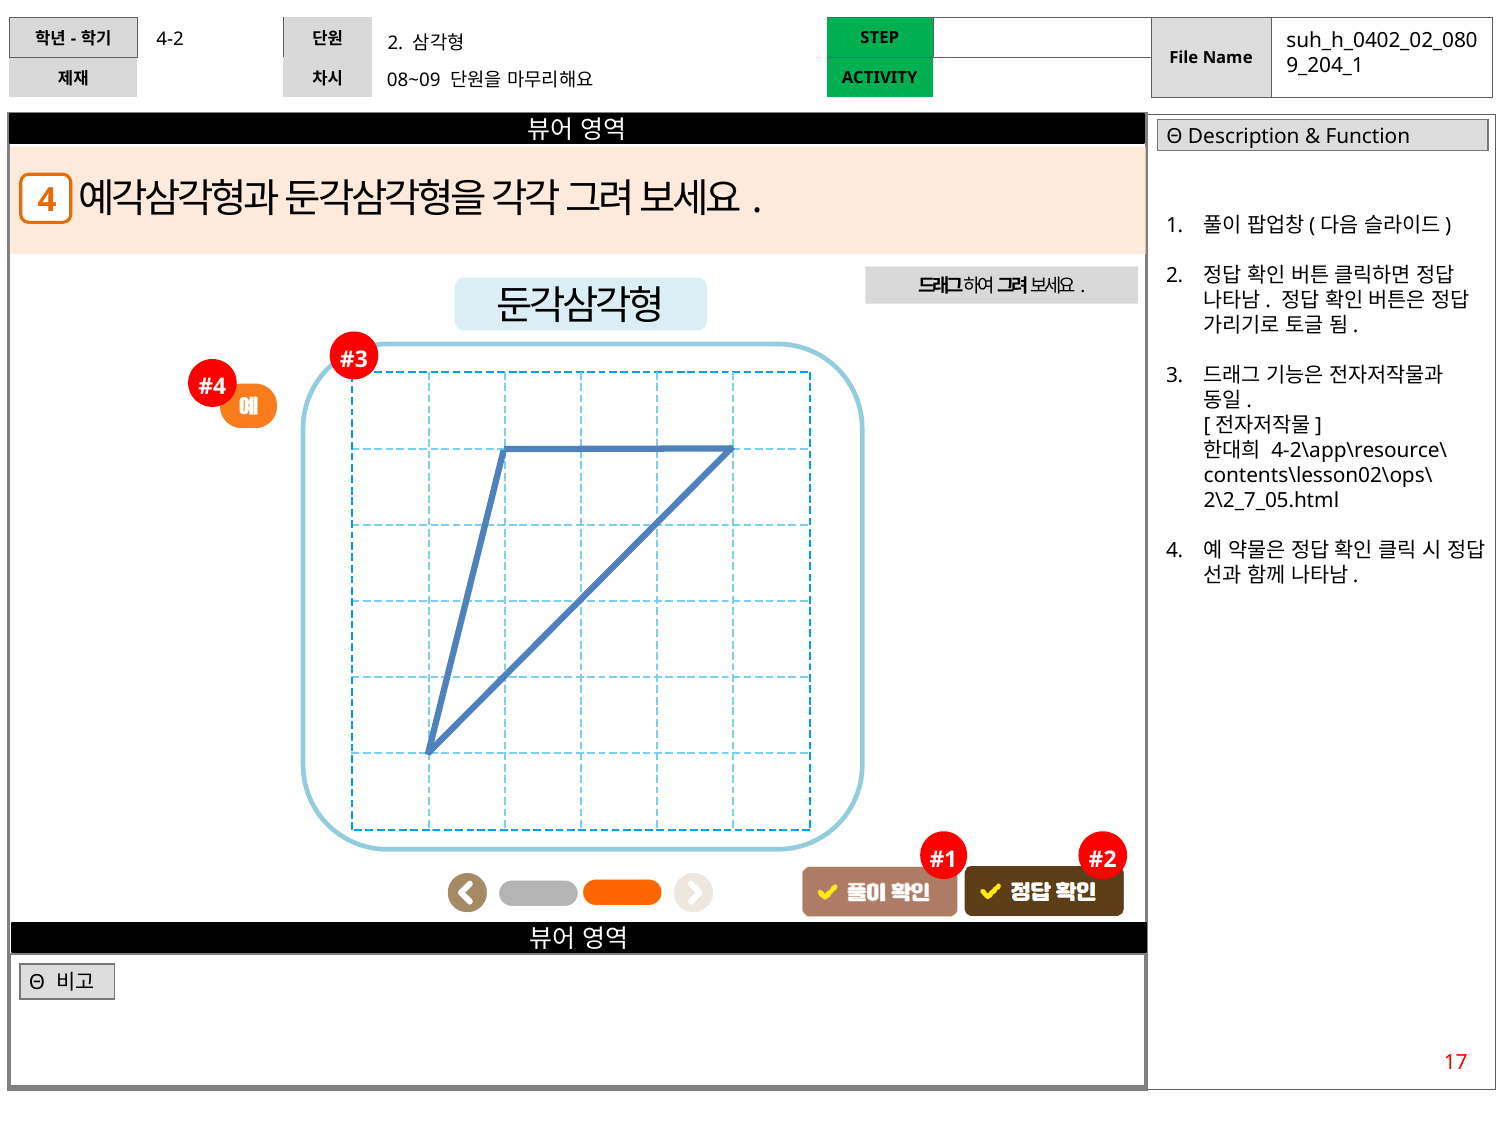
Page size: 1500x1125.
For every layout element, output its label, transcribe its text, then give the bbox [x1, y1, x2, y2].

text_box [9, 145, 1148, 256]
text_box 드래그하여 그려 보세요. [865, 266, 1139, 304]
text_box 2. 삼각형 [372, 23, 828, 48]
text_box 예각삼각형과 둔각삼각형을 각각 그려 보세요. [63, 165, 1150, 228]
text_box 4-2 [141, 18, 284, 55]
text_box #4 [185, 356, 239, 409]
text_box 08~09 단원을 마무리해요 [372, 60, 821, 96]
picture [218, 380, 279, 429]
picture [963, 863, 1126, 918]
text_box #3 [327, 329, 381, 380]
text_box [427, 446, 733, 755]
text_box 4 [18, 172, 73, 225]
picture [800, 864, 958, 918]
text_box [300, 341, 865, 852]
picture [348, 369, 813, 833]
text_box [444, 870, 717, 915]
text_box 풀이 팝업창(다음 슬라이드) 정답 확인 버튼 클릭하면 정답 나타남. 정답 확인 버튼은 정답 가리기로 토글 됨. 드래그 기능은 전자저작물과 동일. [전자저작물] 한대희 4-2\app\resource\contents\lesson02\ops\2\2_7_05.html 예 약물은 정답 확인 클릭 시 정답 선과 함께 나타남. [1151, 179, 1500, 594]
table_header Θ Description & Function [1158, 120, 1487, 150]
text_box #1 [918, 829, 970, 864]
text_box #2 [1076, 829, 1130, 865]
text_box 둔각삼각형 [454, 277, 707, 331]
text_box suh_h_0402_02_0809_204_1 [1271, 18, 1500, 84]
